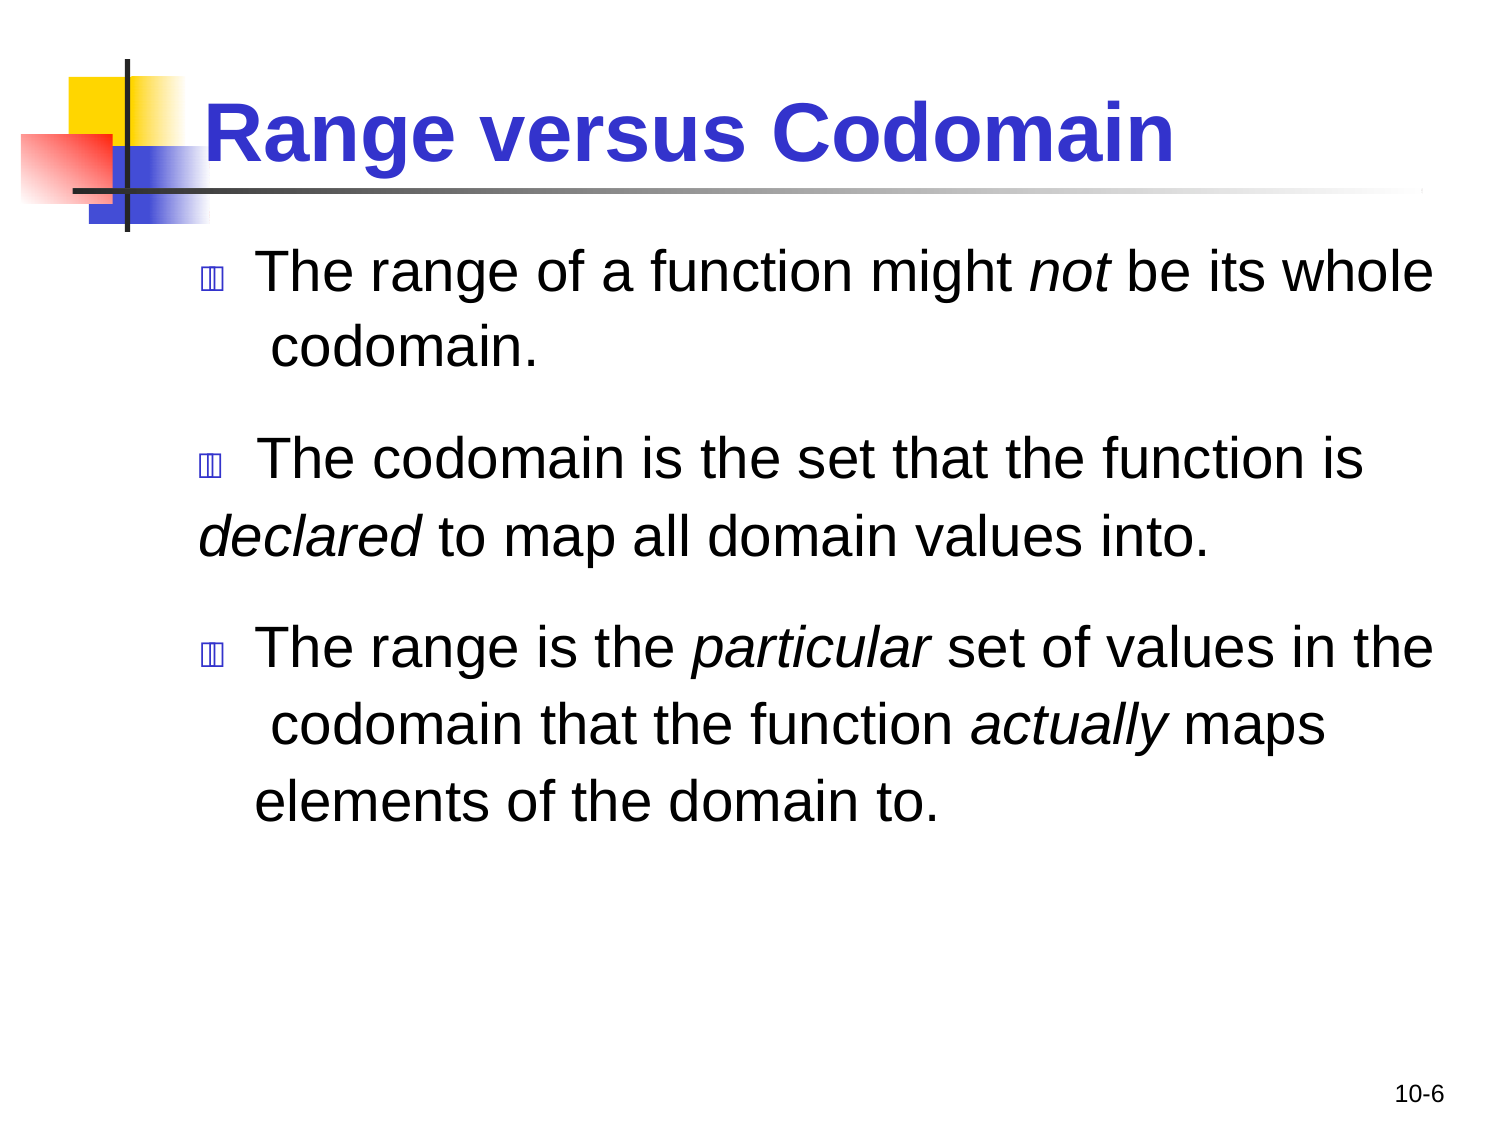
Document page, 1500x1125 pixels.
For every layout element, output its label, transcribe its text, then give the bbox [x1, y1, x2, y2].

slide_number 10-6 [1392, 1078, 1465, 1125]
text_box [20, 58, 1423, 233]
text_box  The range of a function might not be its whole codomain.  The codomain is the set that the function is declared to map all domain values into.  The range is the particular set of values in the codomain that the function actually maps elements of the domain to. [196, 226, 1437, 834]
